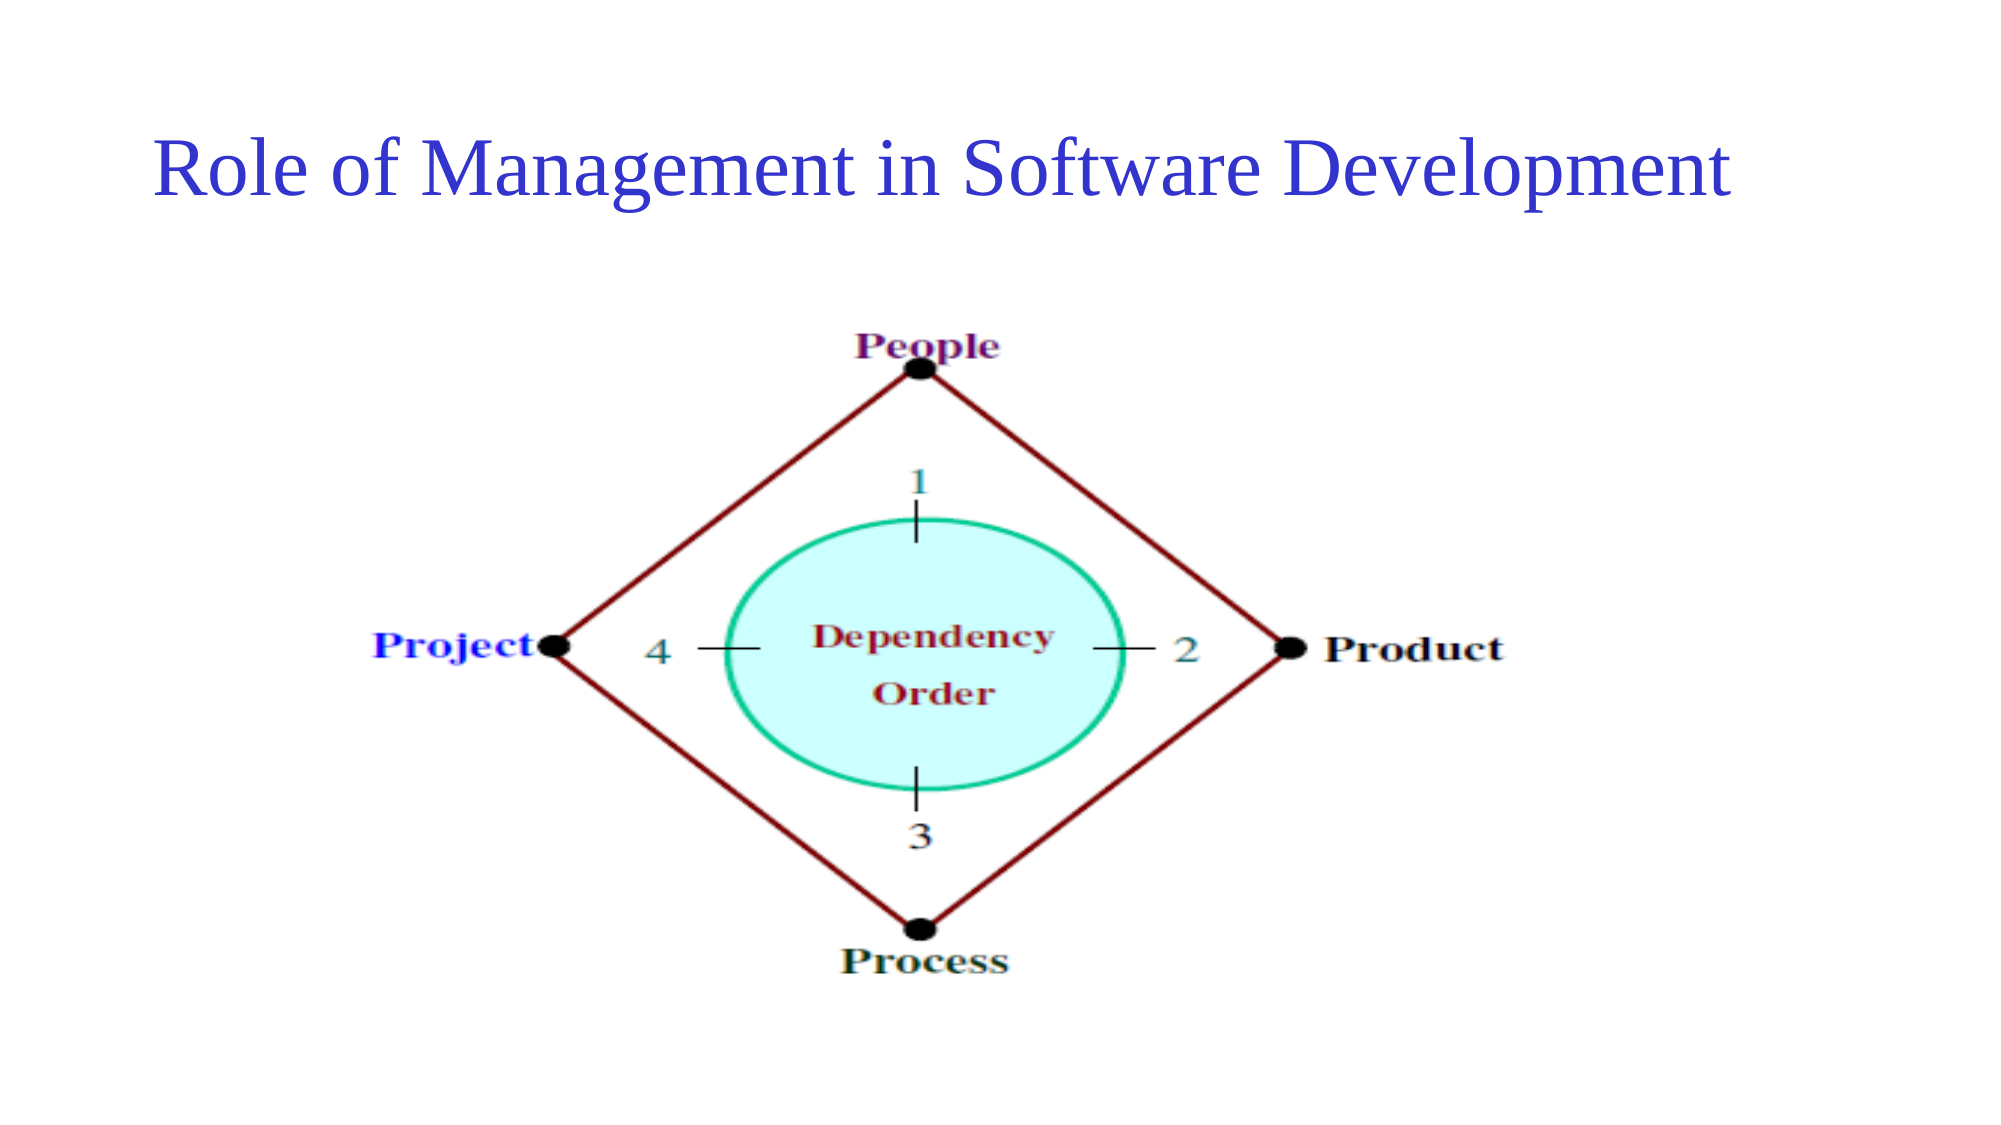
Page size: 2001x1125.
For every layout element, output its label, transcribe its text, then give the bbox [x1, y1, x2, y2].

title Role of Management in Software Development [137, 59, 1863, 278]
picture [137, 285, 1650, 1014]
